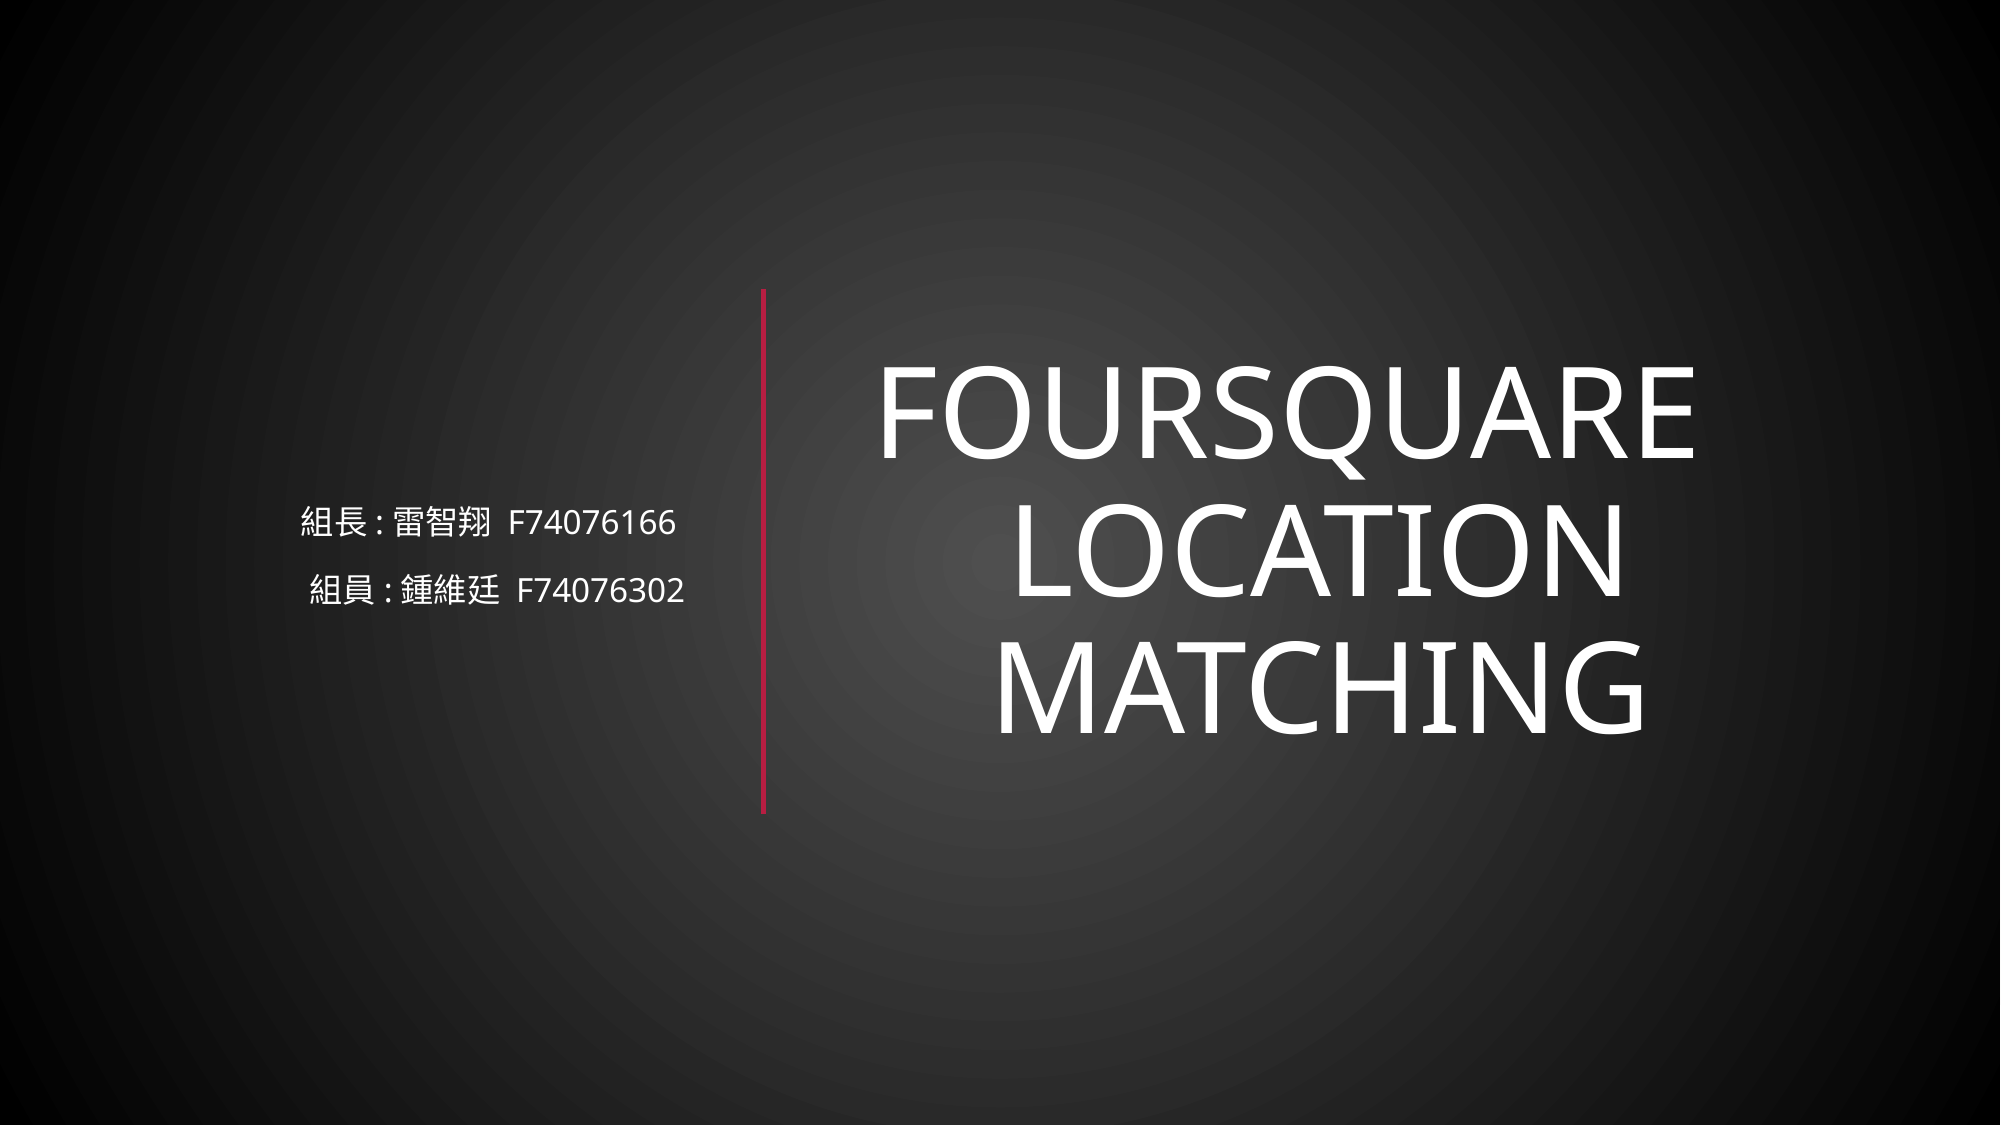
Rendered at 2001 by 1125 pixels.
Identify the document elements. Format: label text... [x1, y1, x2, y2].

title Foursquare Location Matching [826, 131, 1814, 971]
subtitle 組長:雷智翔 F74076166 組員:鍾維廷 F74076302 [142, 131, 701, 971]
text_box [0, 0, 2000, 1125]
